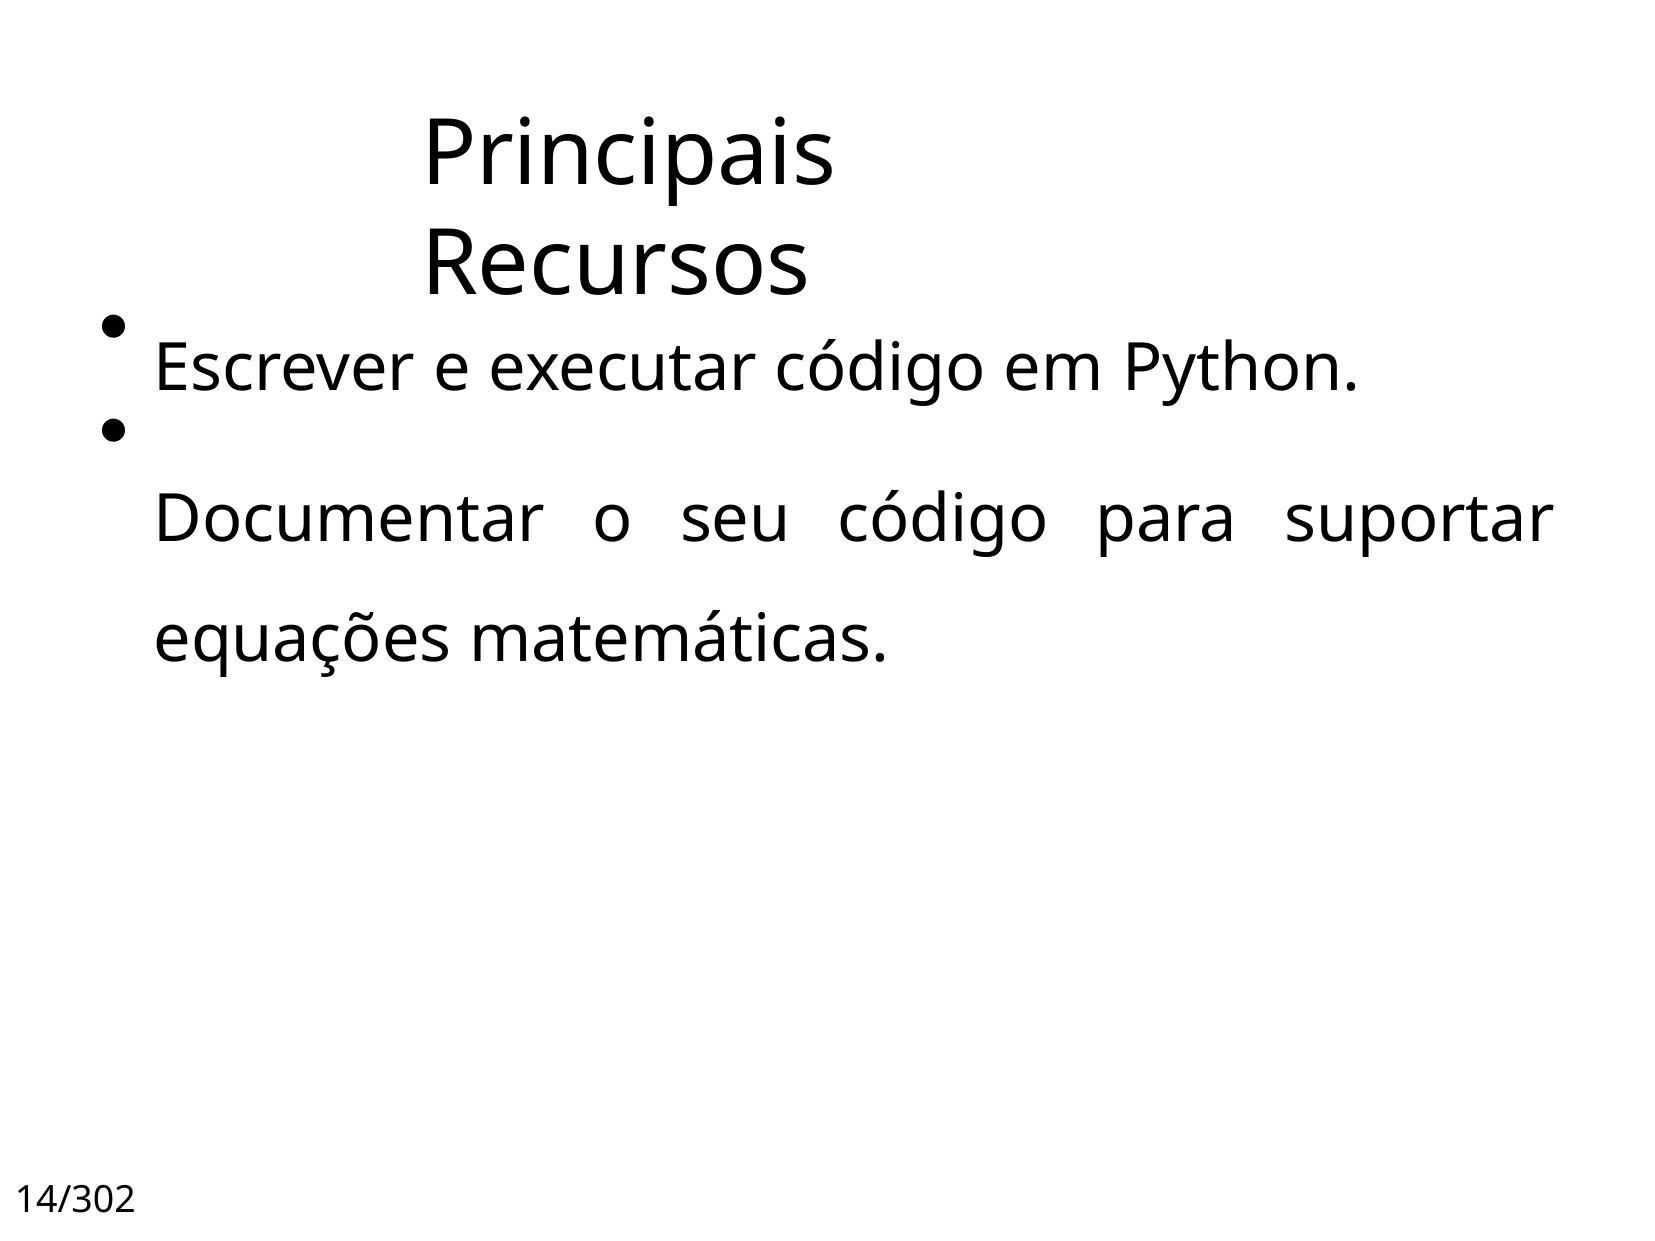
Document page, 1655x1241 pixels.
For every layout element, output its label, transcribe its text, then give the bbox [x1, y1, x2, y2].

text_box ● [98, 406, 127, 445]
text_box Escrever e executar código em Python. Documentar o seu código para suportar equações matemáticas. [151, 257, 1602, 675]
text_box ● [98, 302, 127, 341]
text_box 14/302 [8, 1182, 138, 1241]
title Principais Recursos [418, 90, 1234, 257]
